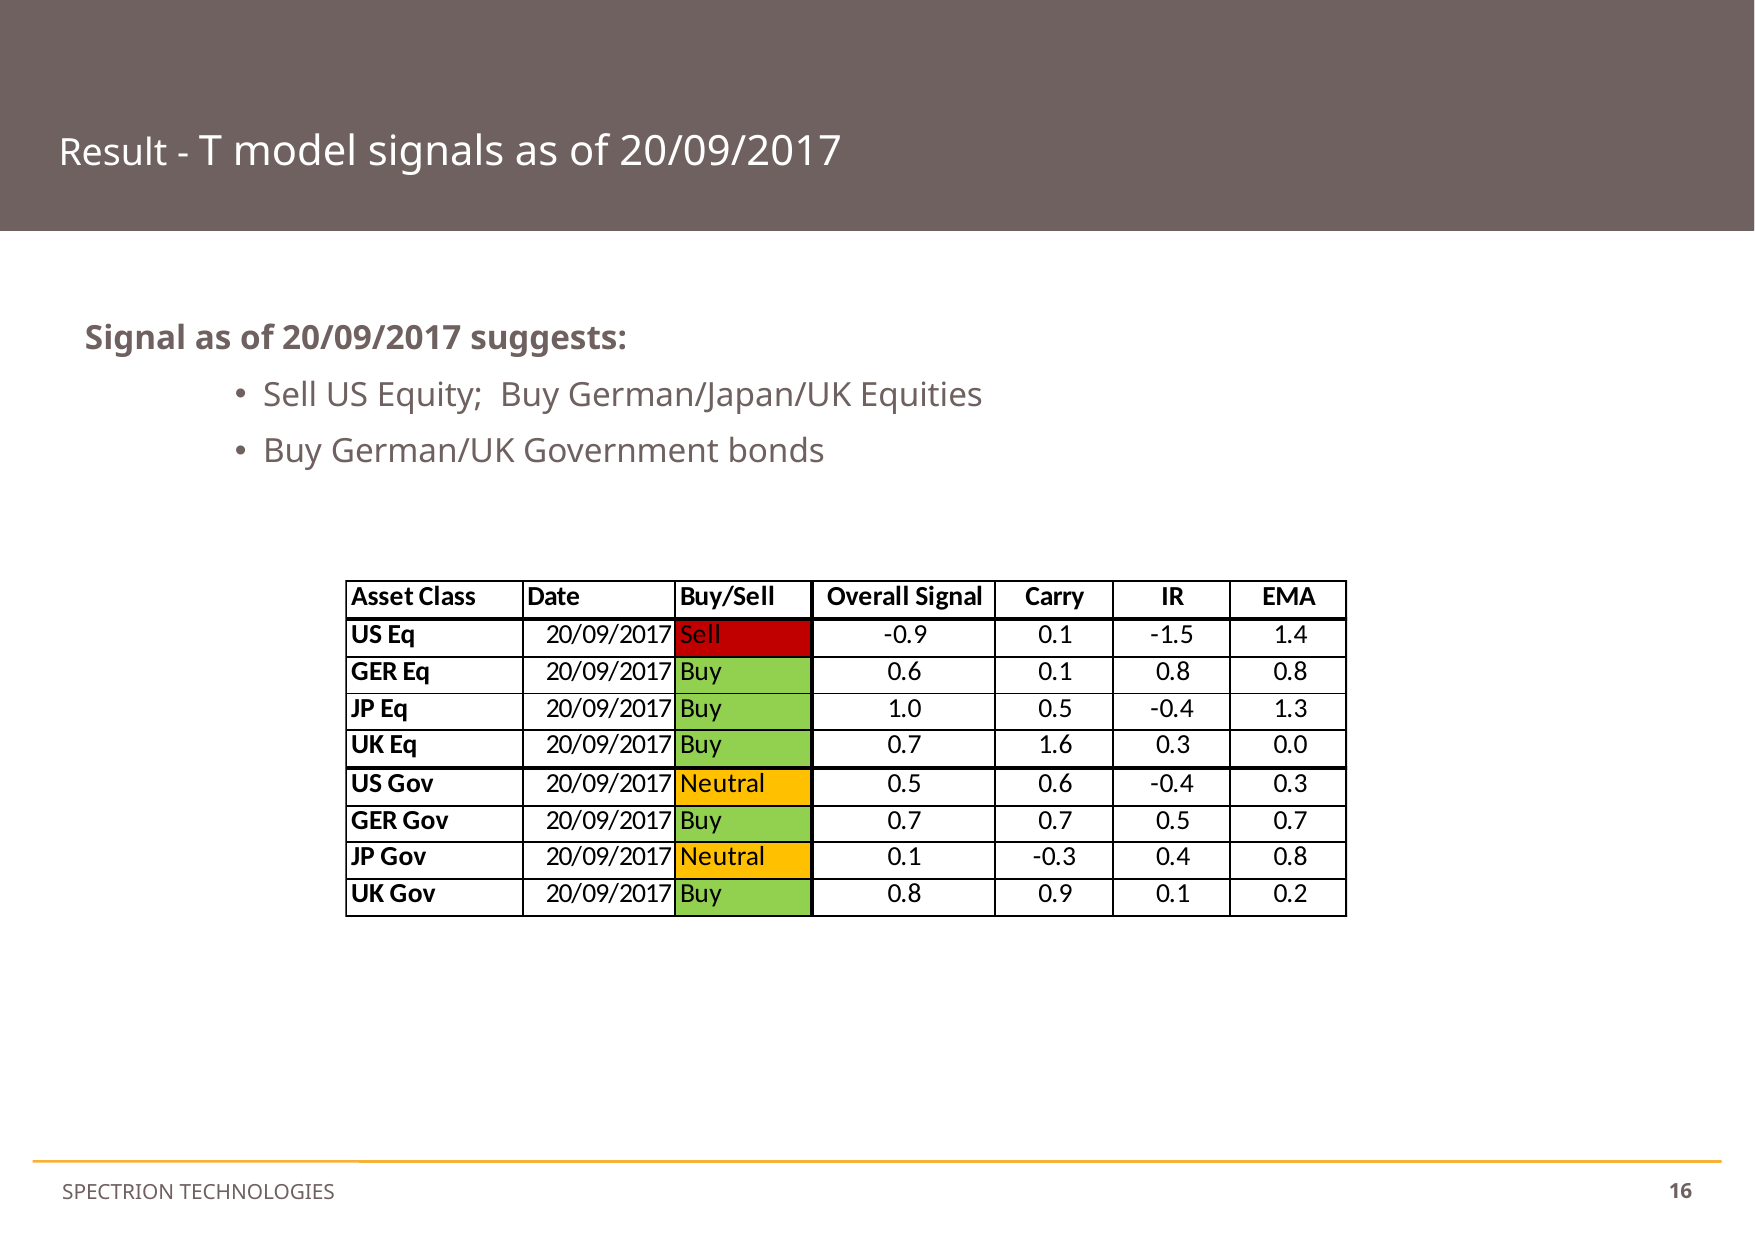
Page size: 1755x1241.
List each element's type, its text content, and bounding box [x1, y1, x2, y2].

picture [345, 580, 1350, 919]
footer SPECTRION TECHNOLOGIES [62, 1178, 867, 1204]
text_box Result - T model signals as of 20/09/2017 [19, 77, 1675, 189]
text_box Signal as of 20/09/2017 suggests: Sell US Equity; Buy German/Japan/UK Equities Buy German/UK Government bonds [70, 262, 1443, 562]
slide_number 16 [1639, 1177, 1693, 1203]
